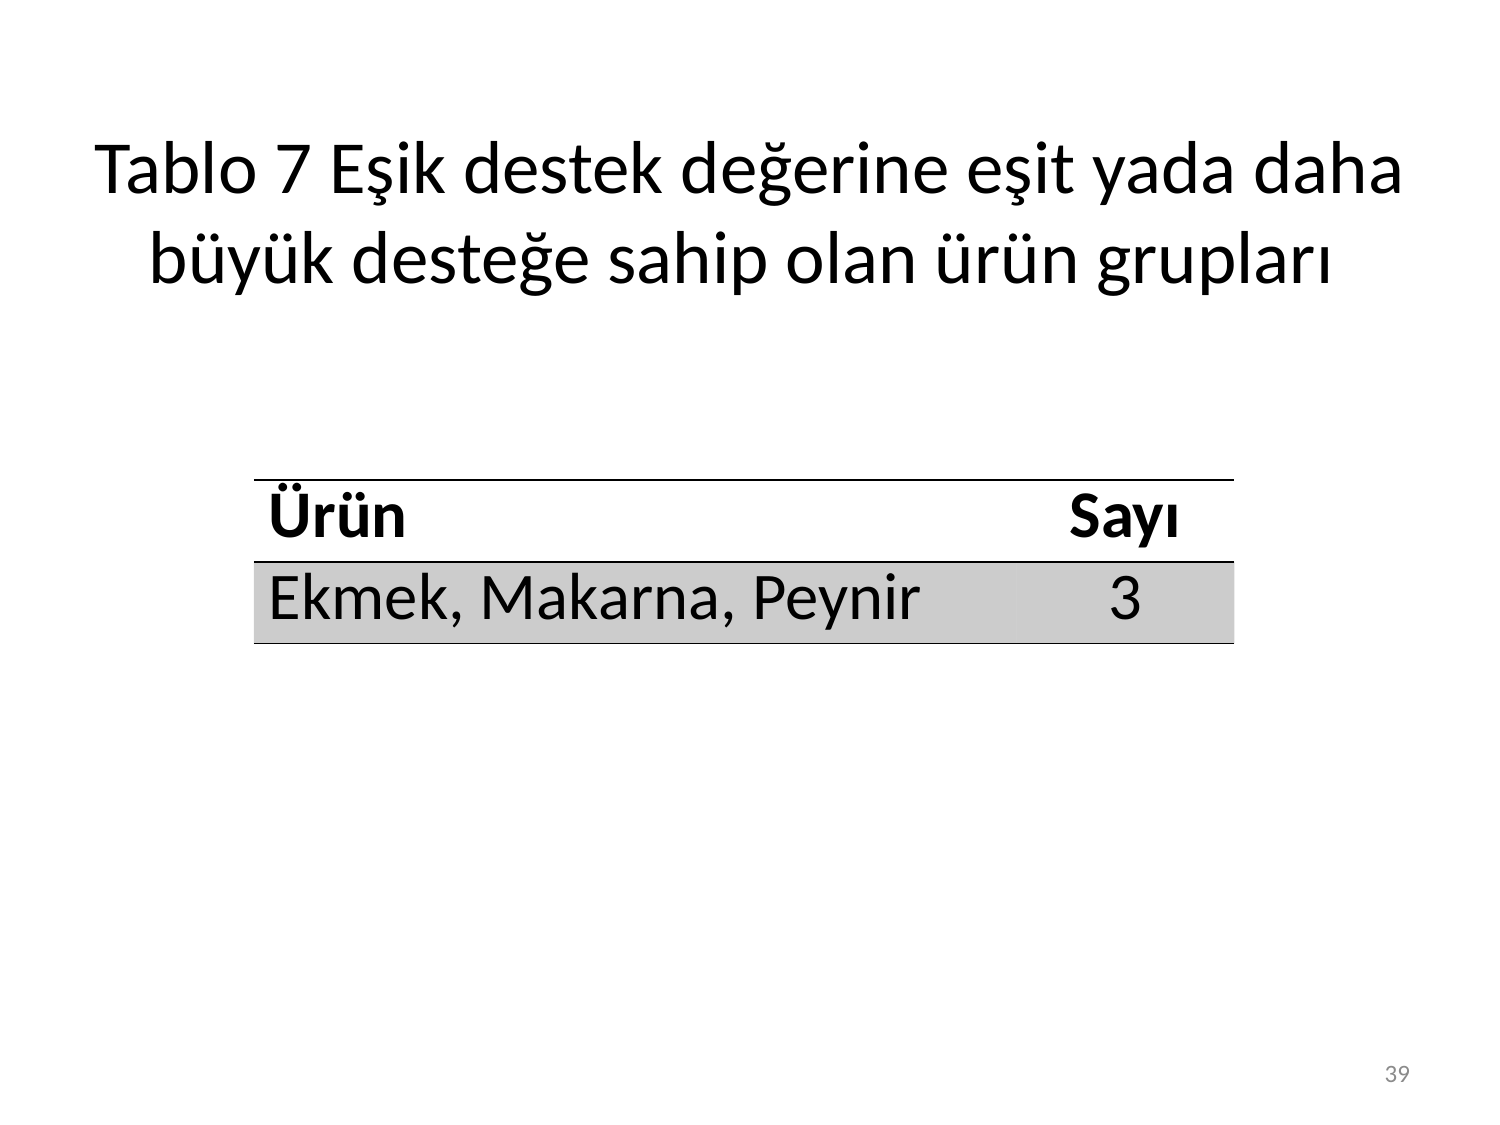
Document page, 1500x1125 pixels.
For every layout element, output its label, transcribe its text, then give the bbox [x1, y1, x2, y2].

table_cell 3 [1017, 563, 1234, 643]
table_cell Ekmek, Makarna, Peynir [254, 563, 1017, 643]
table_header Ürün [254, 481, 1017, 561]
slide_number 39 [1074, 1042, 1425, 1103]
table_header Sayı [1017, 481, 1234, 561]
title Tablo 7 Eşik destek değerine eşit yada daha büyük desteğe sahip olan ürün grupları [75, 115, 1425, 303]
